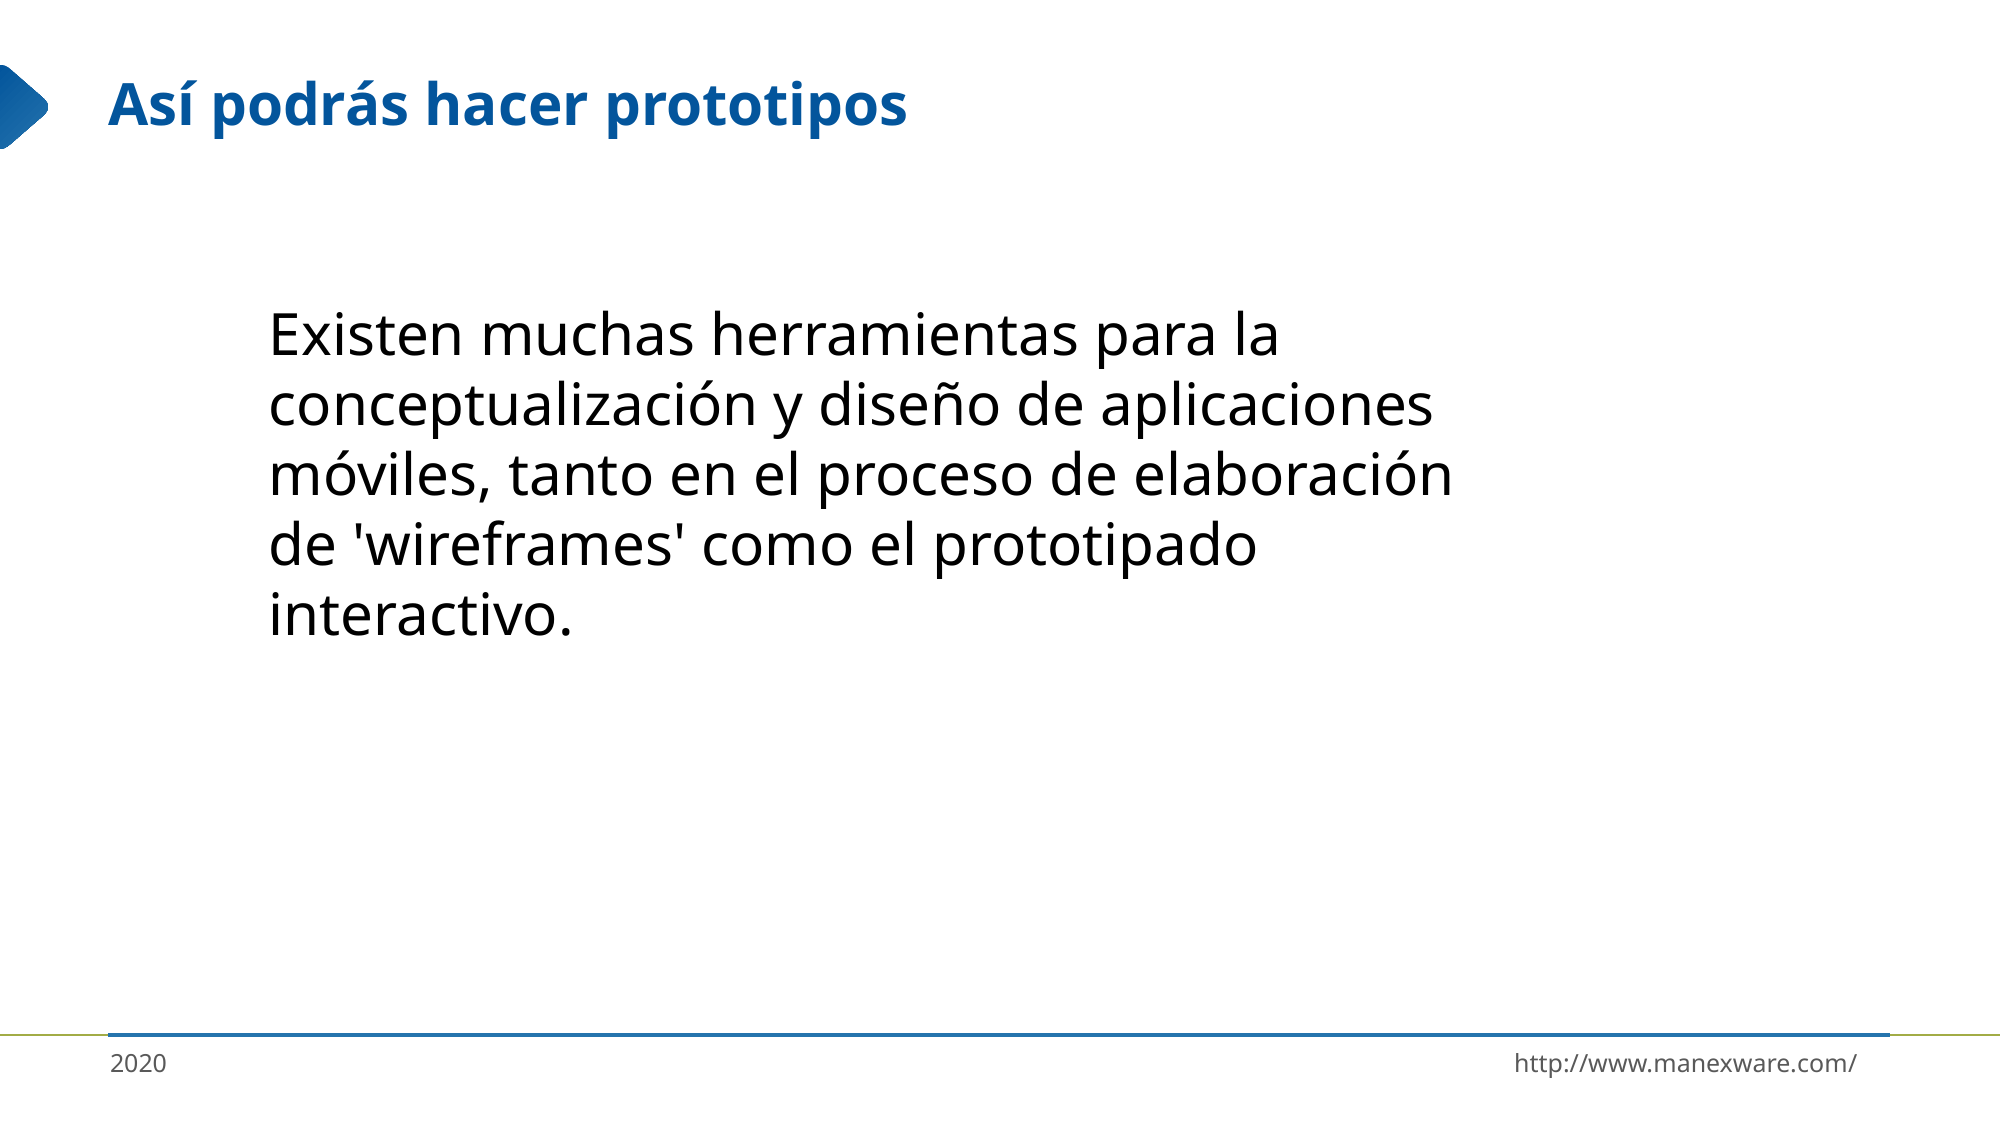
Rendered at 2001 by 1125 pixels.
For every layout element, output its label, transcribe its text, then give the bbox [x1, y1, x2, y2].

text_box Existen muchas herramientas para la conceptualización y diseño de aplicaciones móviles, tanto en el proceso de elaboración de 'wireframes' como el prototipado interactivo. [254, 289, 1500, 655]
title Así podrás hacer prototipos [108, 59, 1399, 155]
